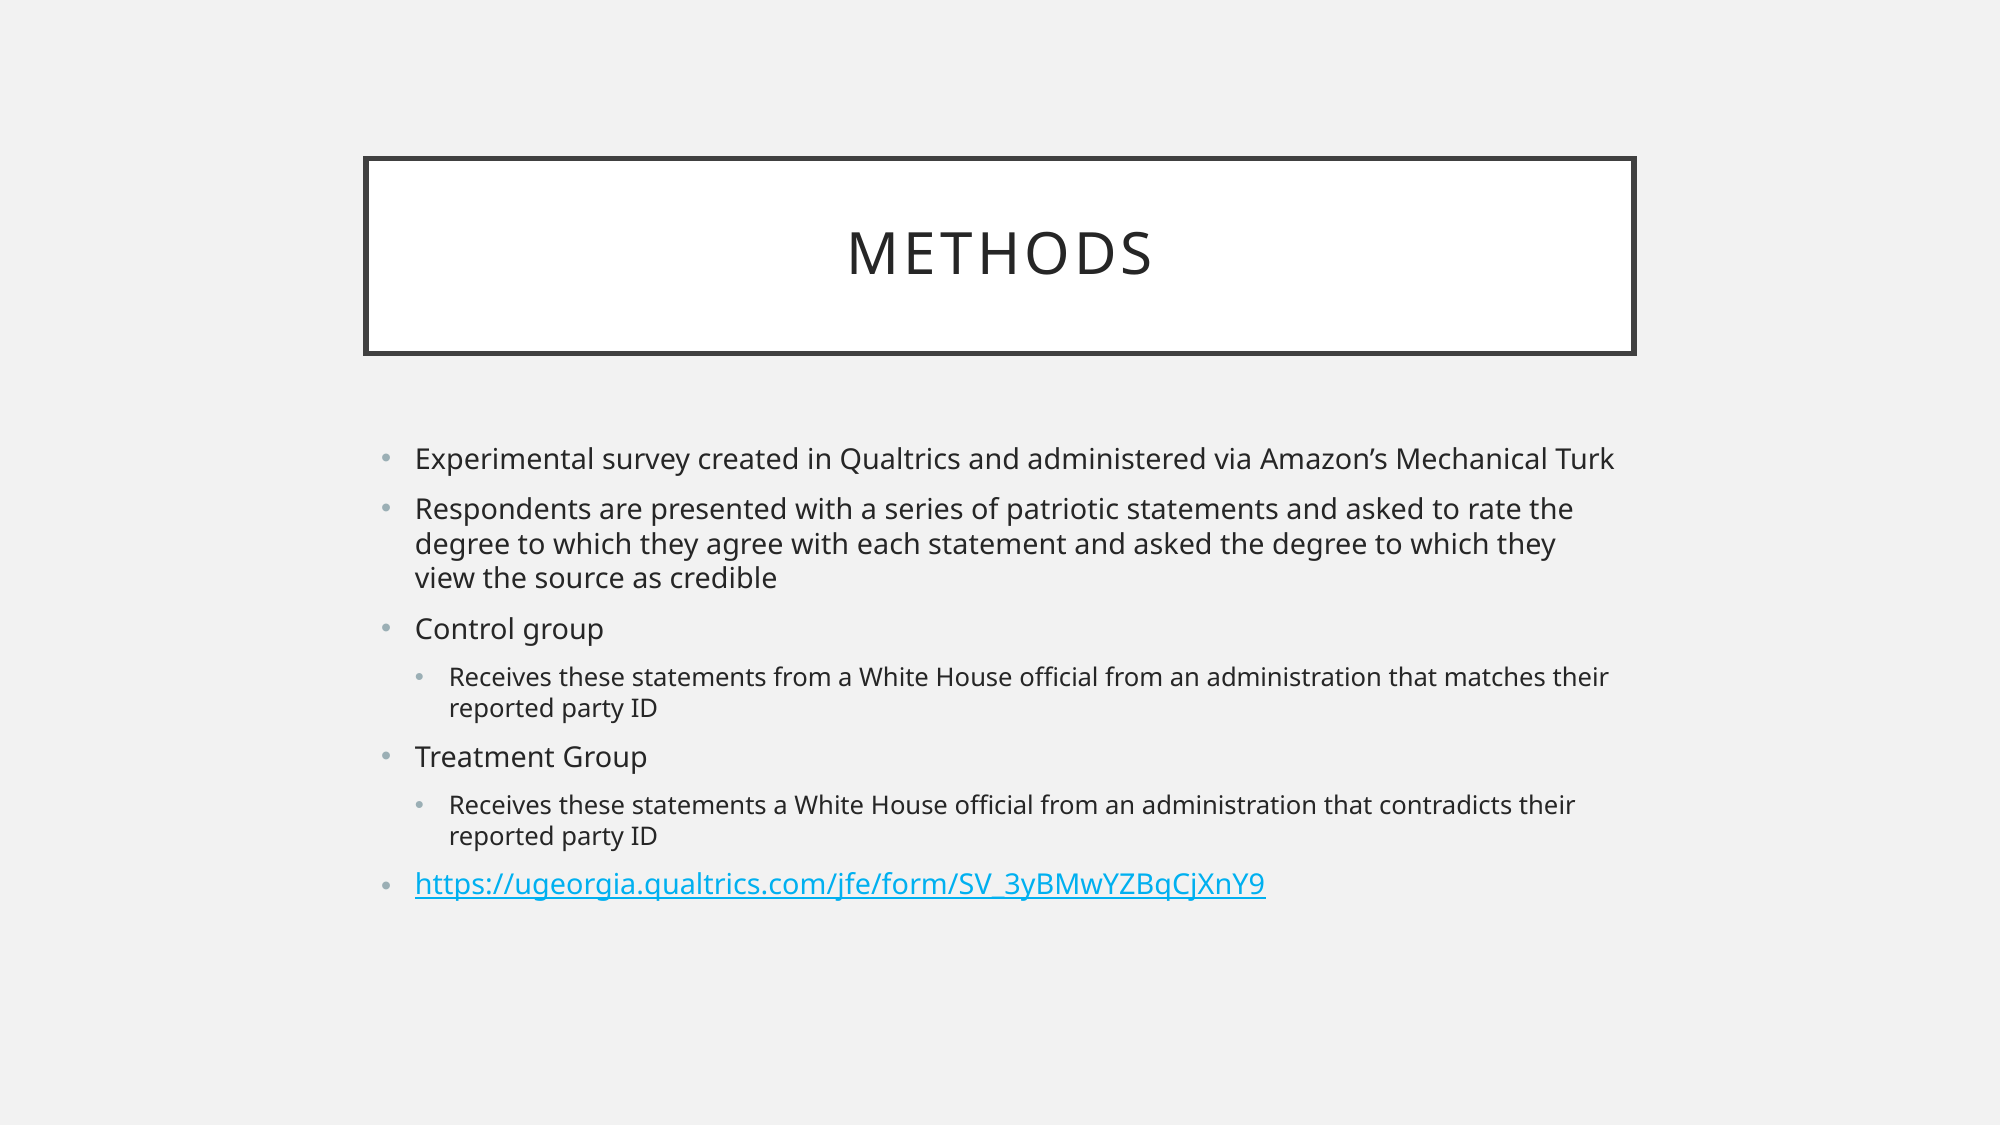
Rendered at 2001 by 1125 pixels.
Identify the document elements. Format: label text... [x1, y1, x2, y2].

title Methods [363, 156, 1637, 356]
list Experimental survey created in Qualtrics and administered via Amazon’s Mechanical Turk Respondents are presented with a series of patriotic statements and asked to rate the degree to which they agree with each statement and asked the degree to which they view the source as credible Control group Receives these statements from a White House official from an administration that matches their reported party ID Treatment Group Receives these statements a White House official from an administration that contradicts their reported party ID https://ugeorgia.qualtrics.com/jfe/form/SV_3yBMwYZBqCjXnY9 [366, 432, 1634, 942]
